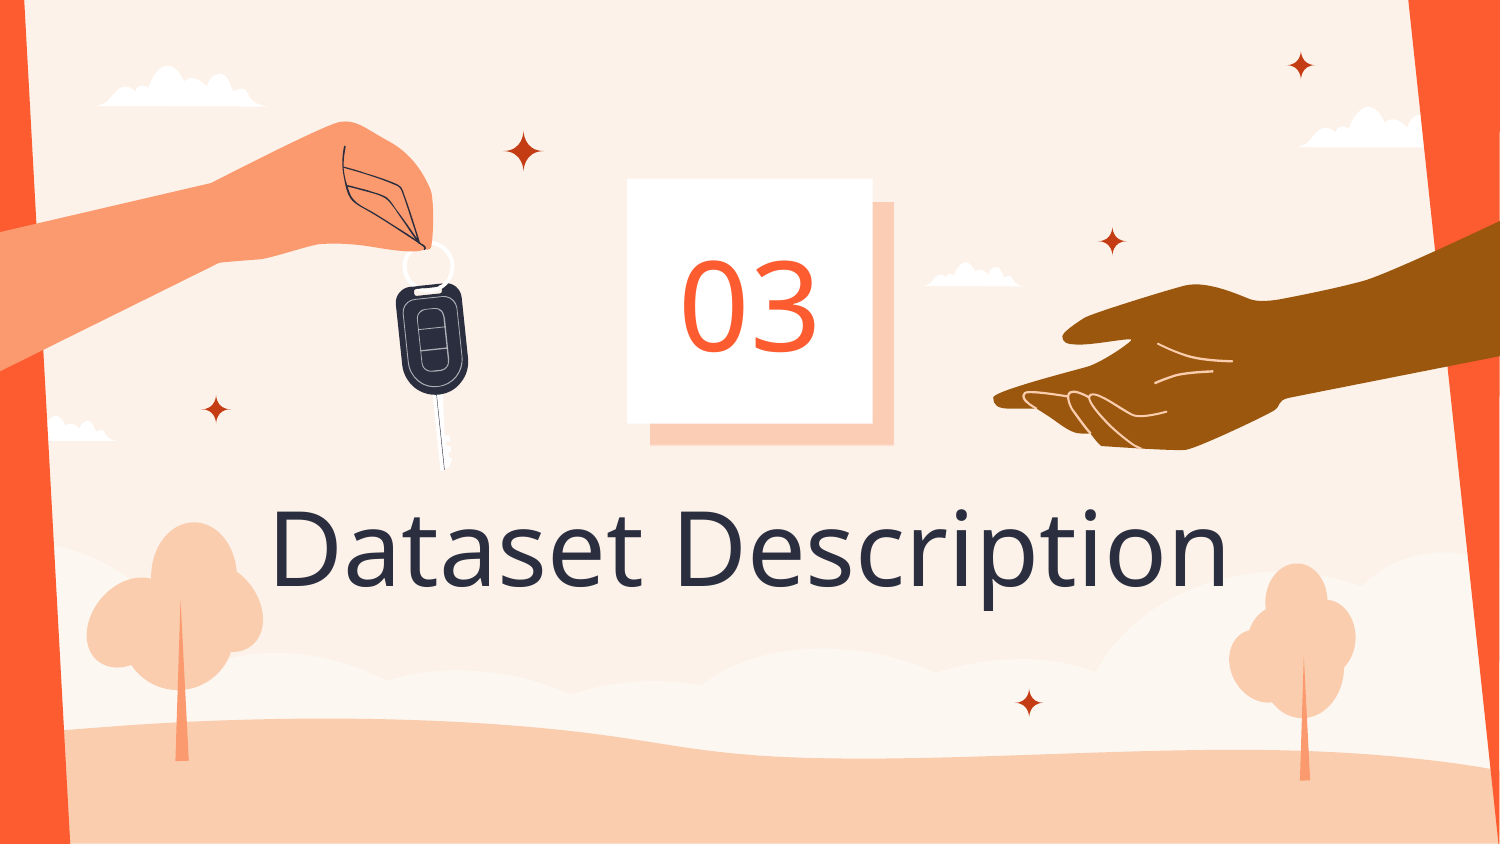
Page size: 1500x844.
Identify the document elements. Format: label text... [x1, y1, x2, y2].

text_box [401, 240, 468, 472]
title Dataset Description [230, 466, 1270, 611]
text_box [992, 205, 1500, 451]
text_box [503, 130, 545, 172]
title 03 [627, 178, 873, 424]
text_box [1224, 563, 1357, 781]
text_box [0, 121, 435, 416]
text_box [1014, 688, 1044, 718]
